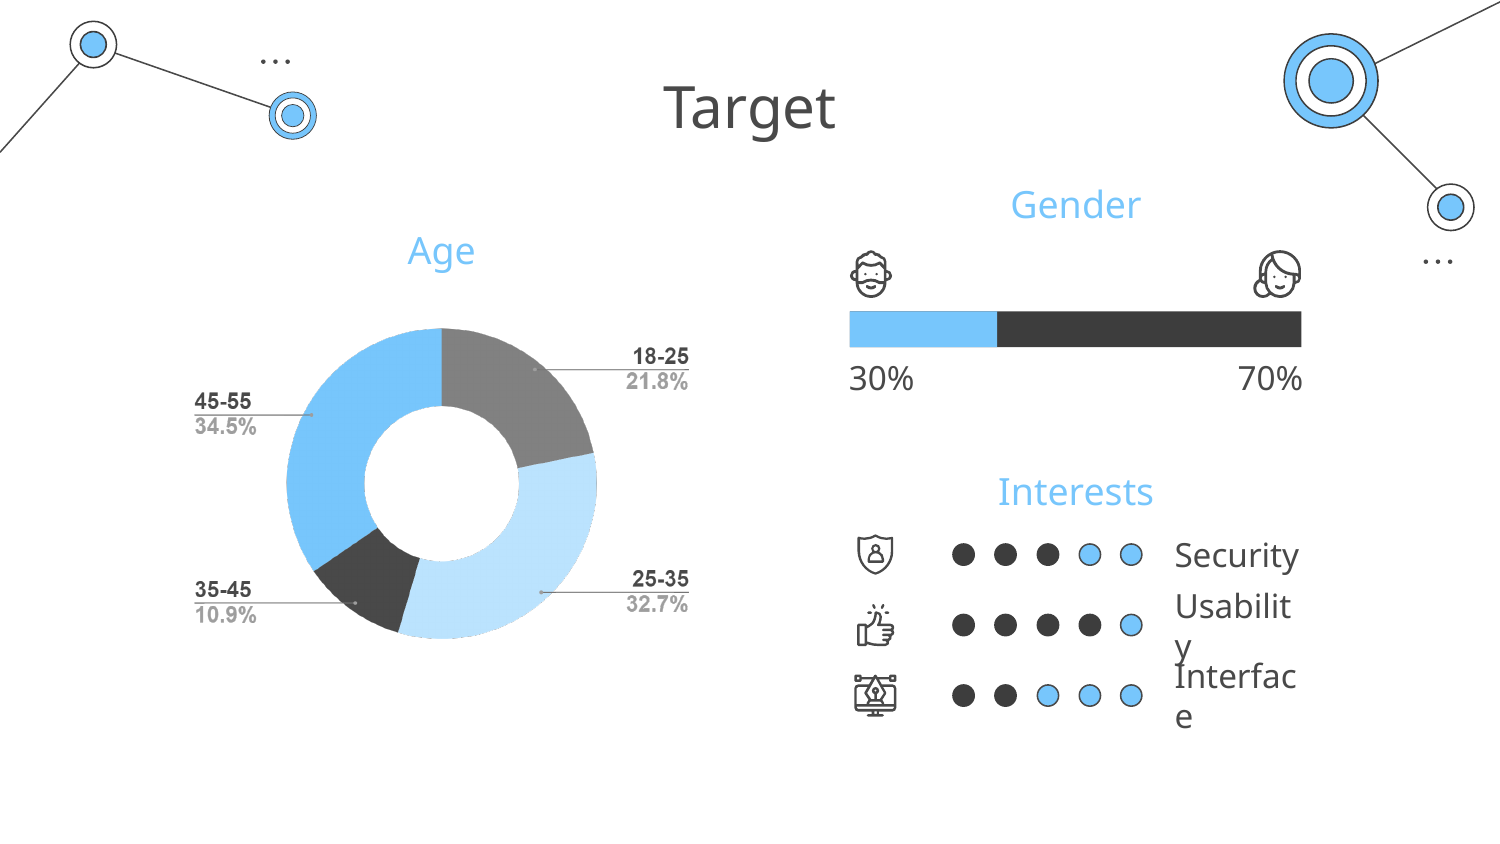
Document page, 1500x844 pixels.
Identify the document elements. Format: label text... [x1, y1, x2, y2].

text_box 30% [833, 351, 936, 413]
text_box Age [177, 222, 706, 277]
text_box Usability [1159, 598, 1322, 652]
picture [177, 311, 707, 656]
text_box Interests [850, 463, 1302, 518]
title Target [118, 55, 1382, 150]
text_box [952, 684, 1143, 707]
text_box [856, 603, 895, 647]
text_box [857, 534, 894, 575]
text_box [998, 311, 1302, 348]
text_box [952, 614, 1143, 636]
text_box [854, 674, 897, 717]
text_box Gender [850, 176, 1302, 231]
text_box 70% [1216, 351, 1319, 413]
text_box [1253, 249, 1302, 299]
text_box [849, 311, 998, 348]
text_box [952, 543, 1143, 566]
text_box Interface [1159, 668, 1322, 723]
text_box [849, 250, 893, 299]
text_box Security [1159, 528, 1322, 582]
